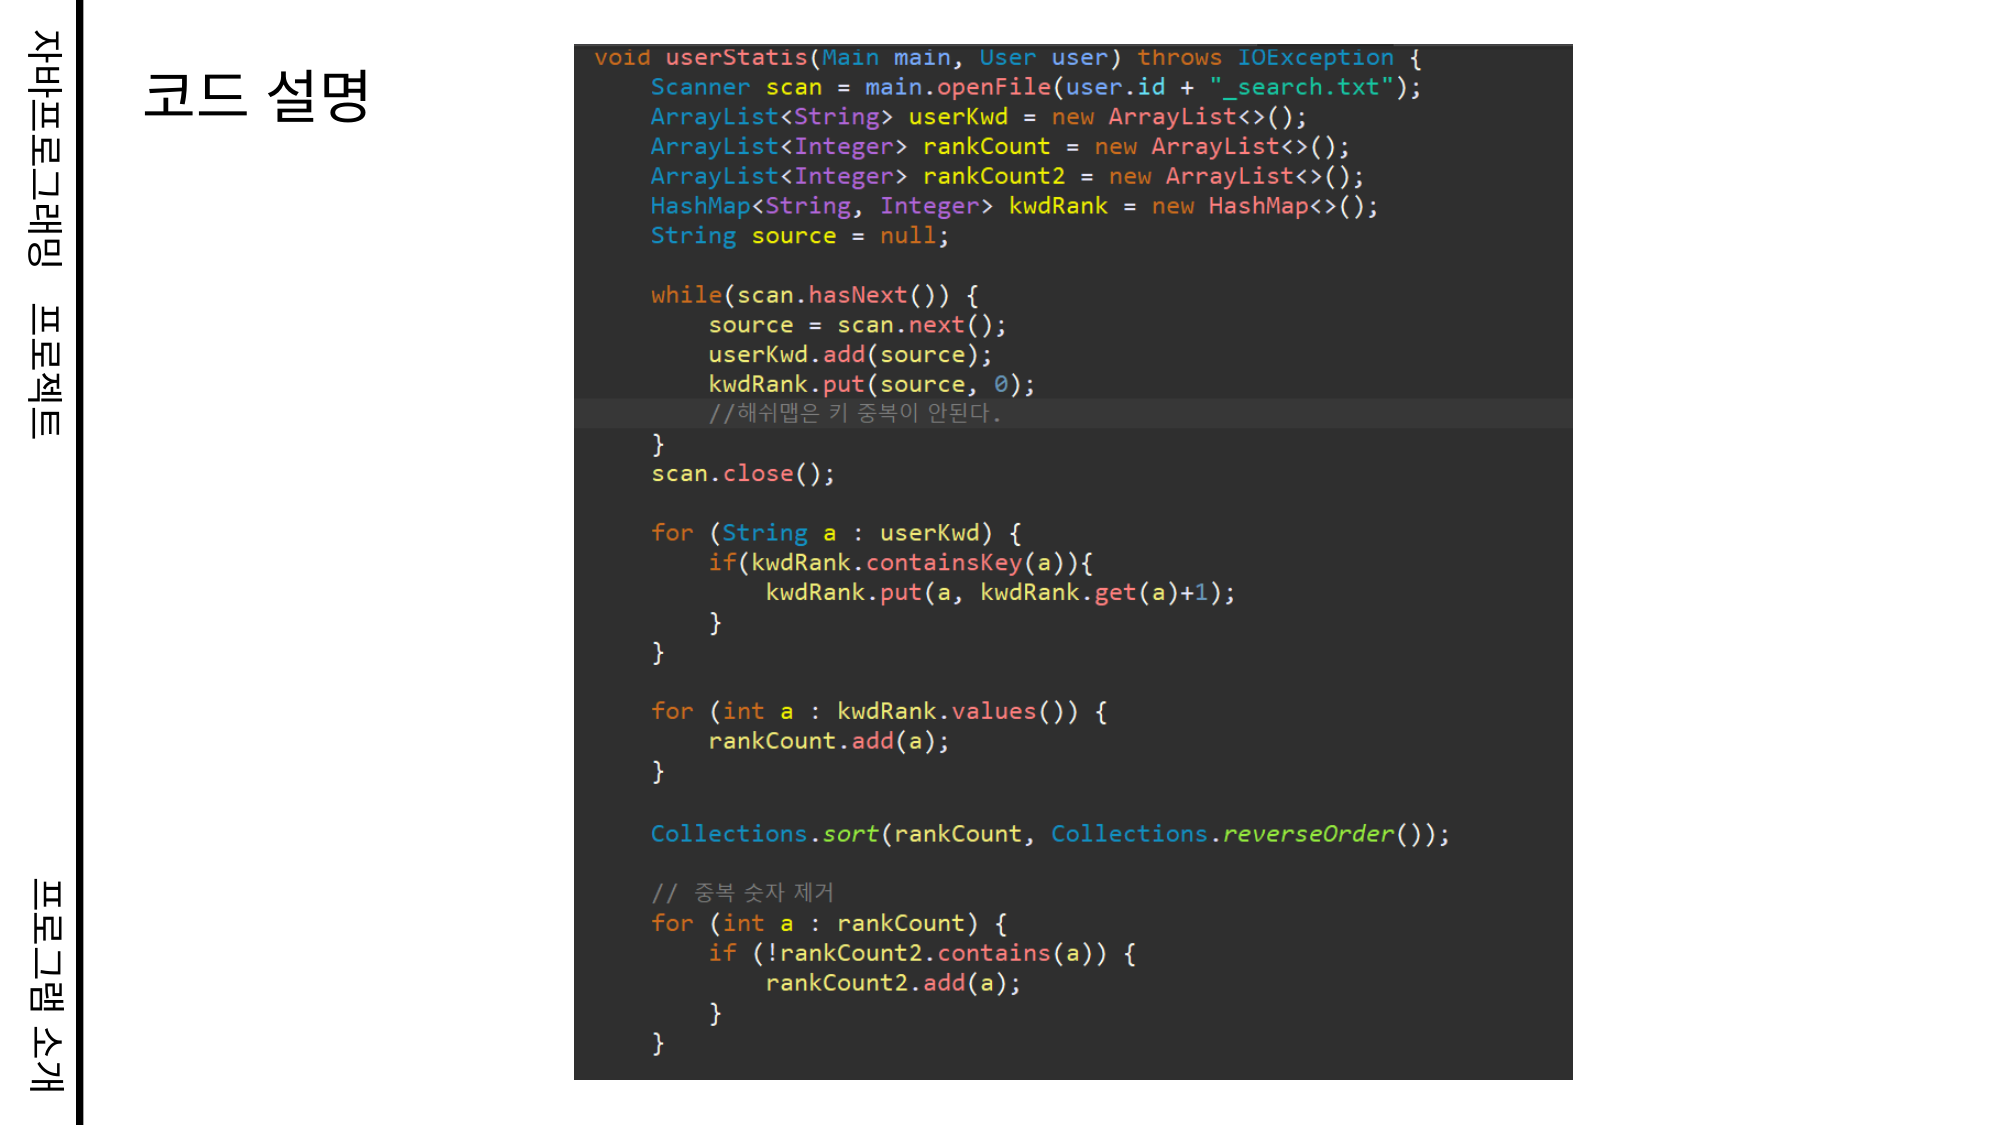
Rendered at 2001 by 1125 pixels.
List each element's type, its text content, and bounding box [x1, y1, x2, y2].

text_box 프로그램 소개 [3, 862, 79, 1125]
text_box 코드 설명 [127, 53, 574, 138]
text_box [75, 0, 84, 1125]
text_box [574, 44, 1573, 1080]
text_box 자바프로그래밍 프로젝트 [0, 15, 75, 527]
